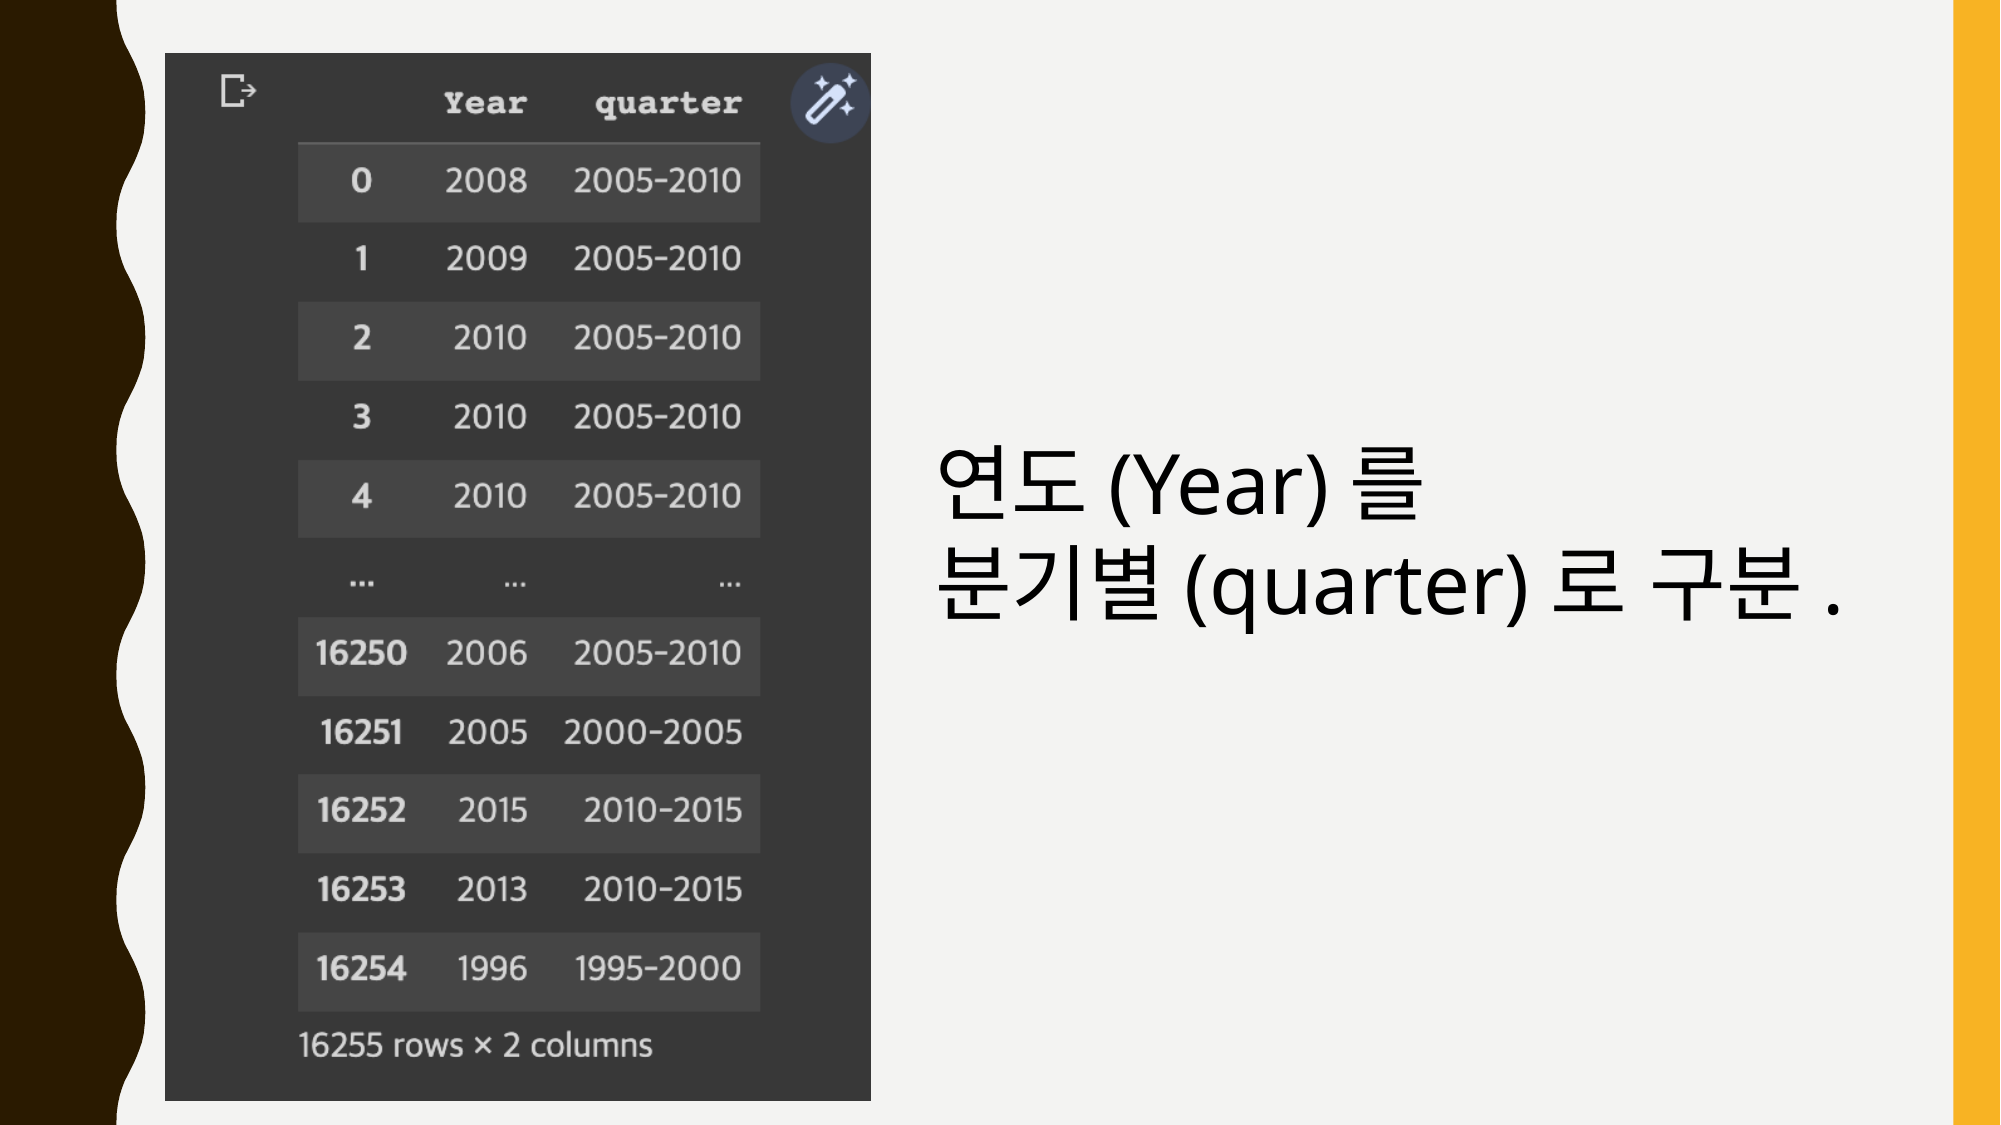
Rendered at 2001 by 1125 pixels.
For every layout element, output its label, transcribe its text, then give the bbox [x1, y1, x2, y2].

text_box 연도(Year)를 분기별(quarter)로 구분. [920, 423, 1860, 639]
picture [165, 53, 871, 1101]
